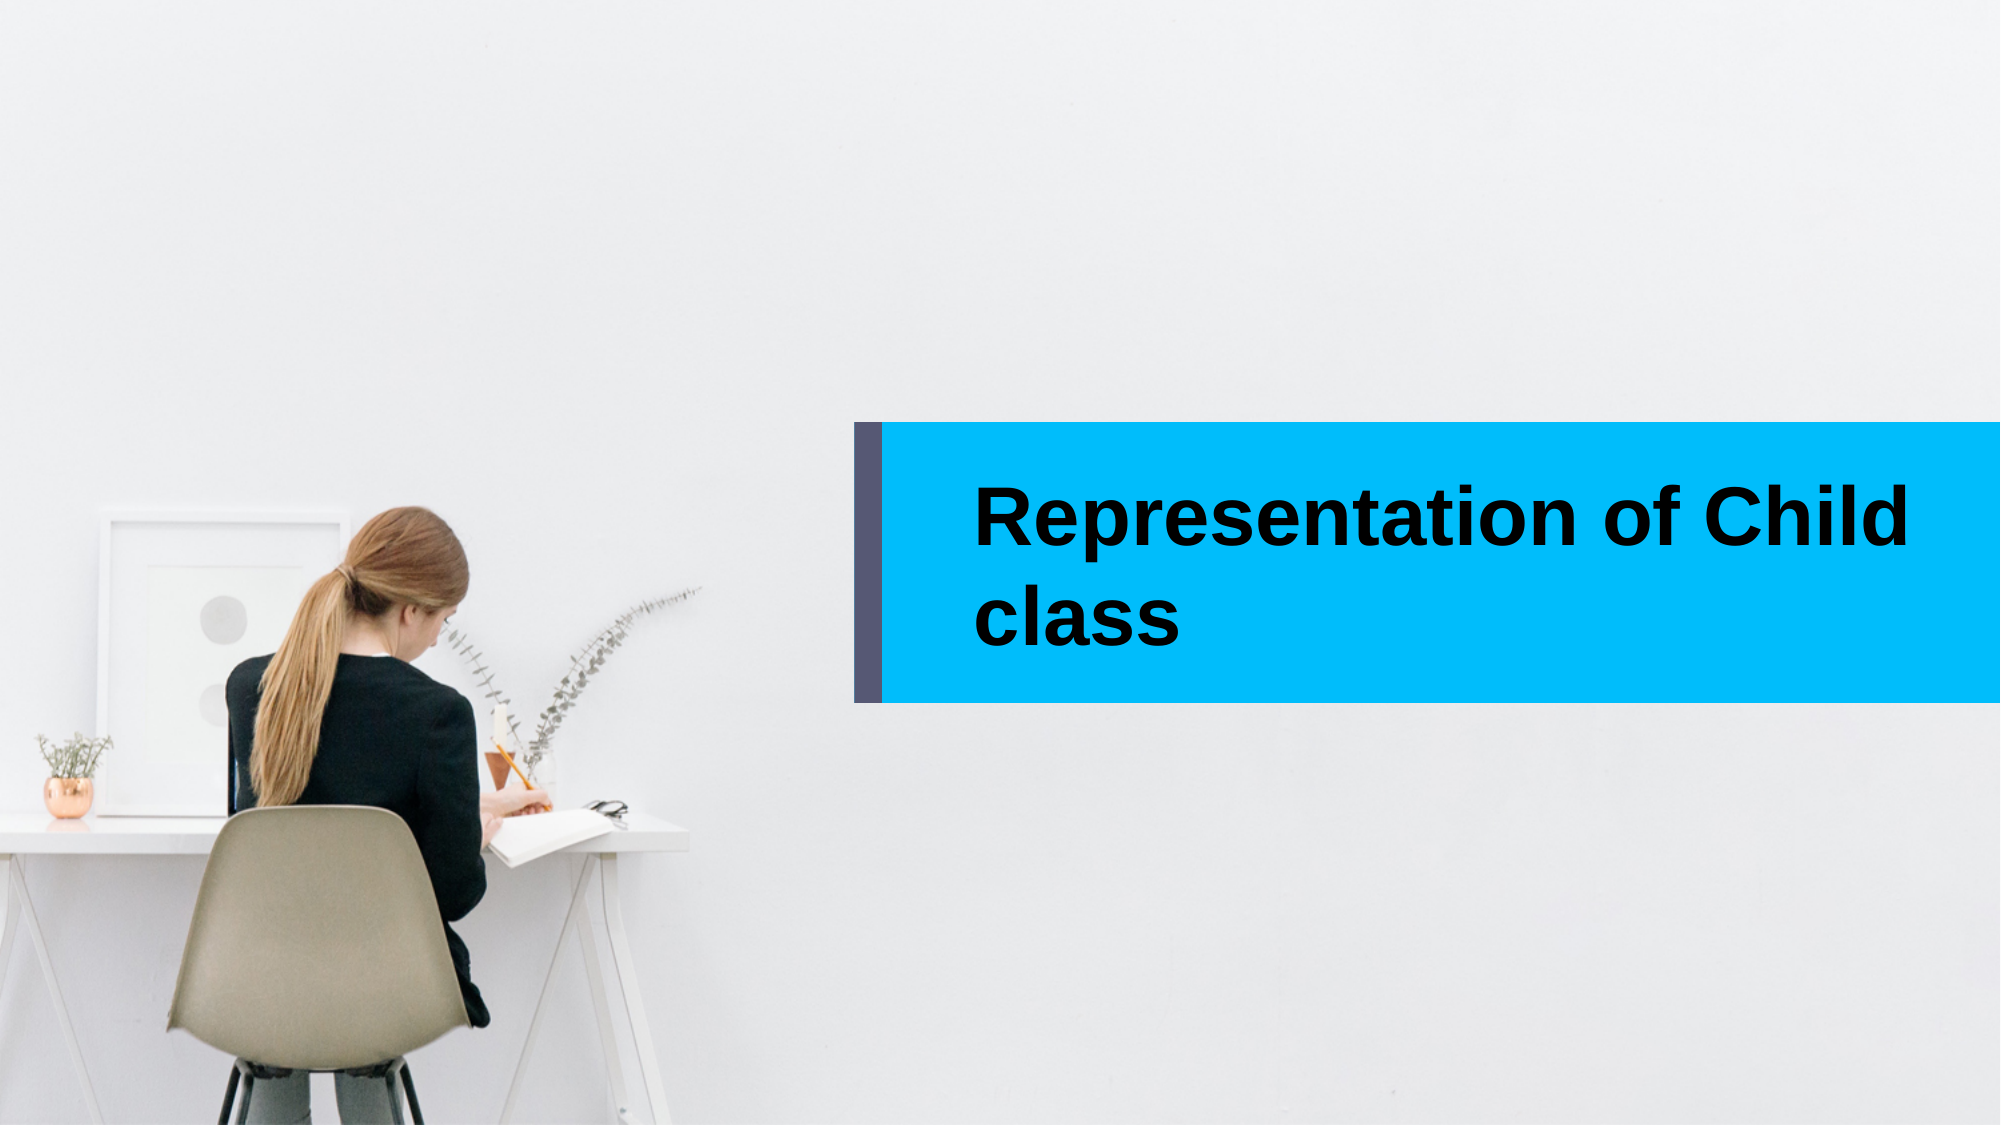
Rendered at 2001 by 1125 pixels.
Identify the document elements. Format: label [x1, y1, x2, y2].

text_box [854, 422, 2000, 703]
picture [0, 0, 2001, 1125]
